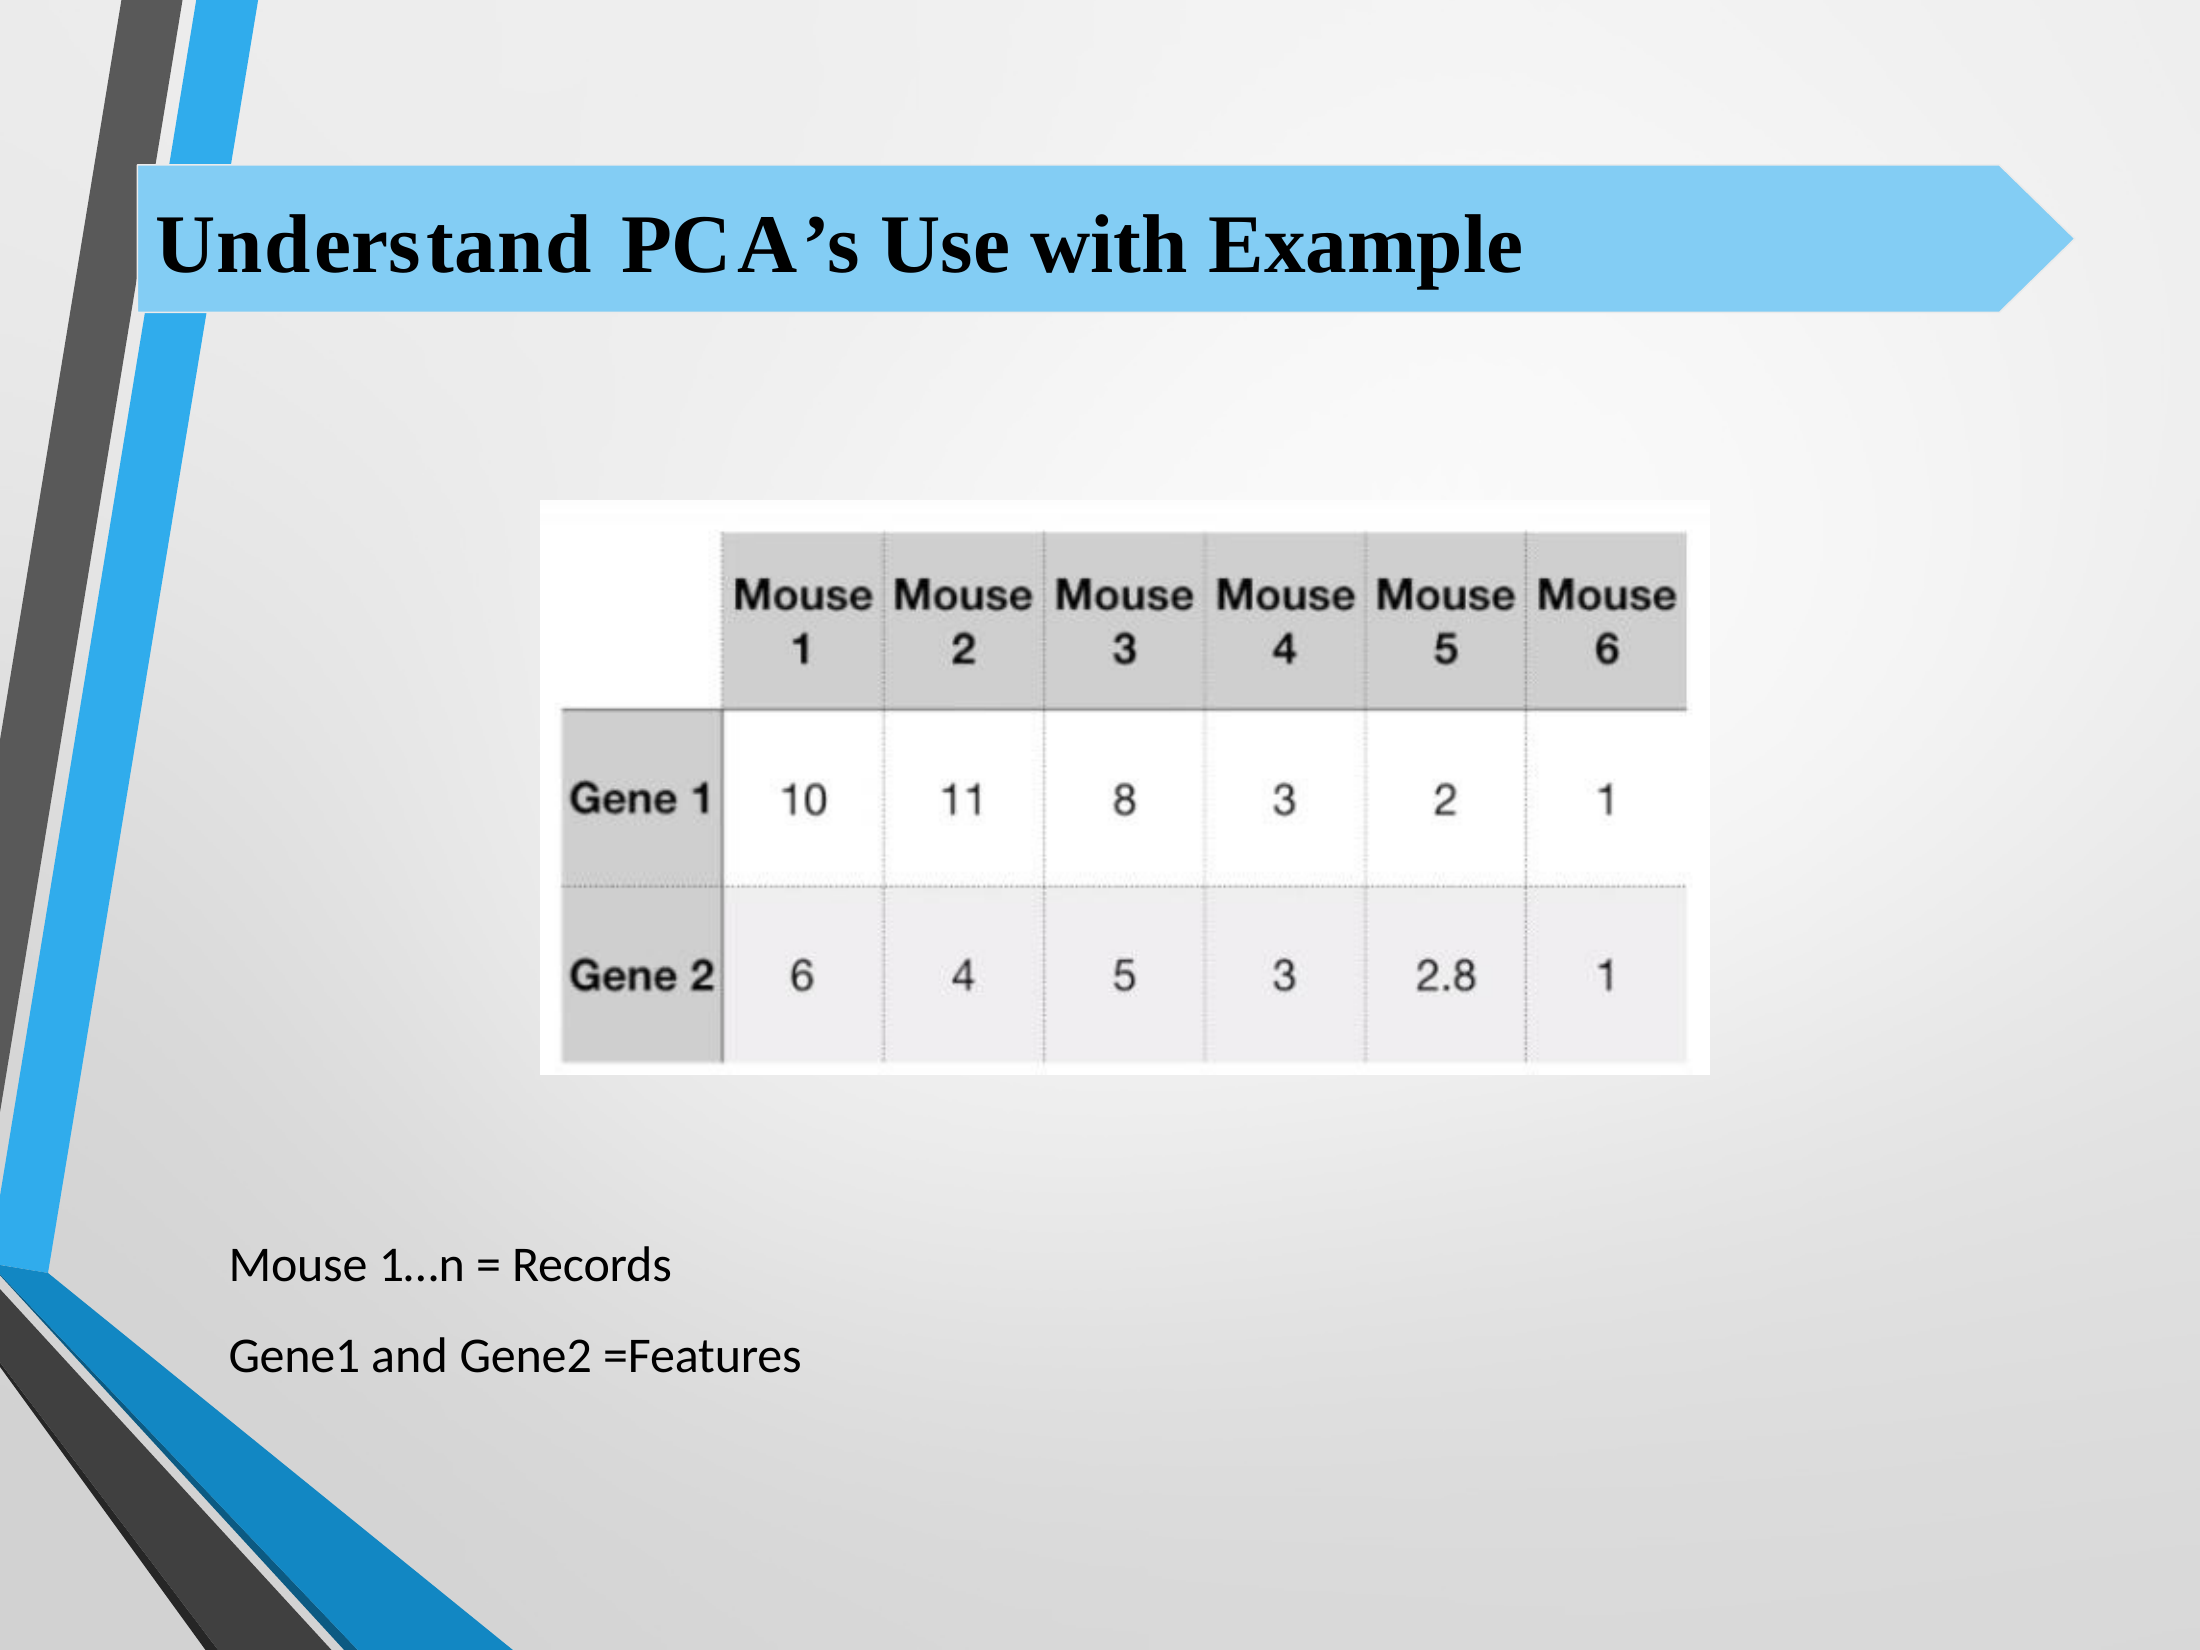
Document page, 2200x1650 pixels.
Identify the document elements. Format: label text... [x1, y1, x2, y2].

text_box Mouse 1…n = Records Gene1 and Gene2 =Features [224, 1199, 2025, 1383]
text_box [540, 500, 1710, 1075]
text_box Understand PCA’s Use with Example [136, 164, 2076, 314]
